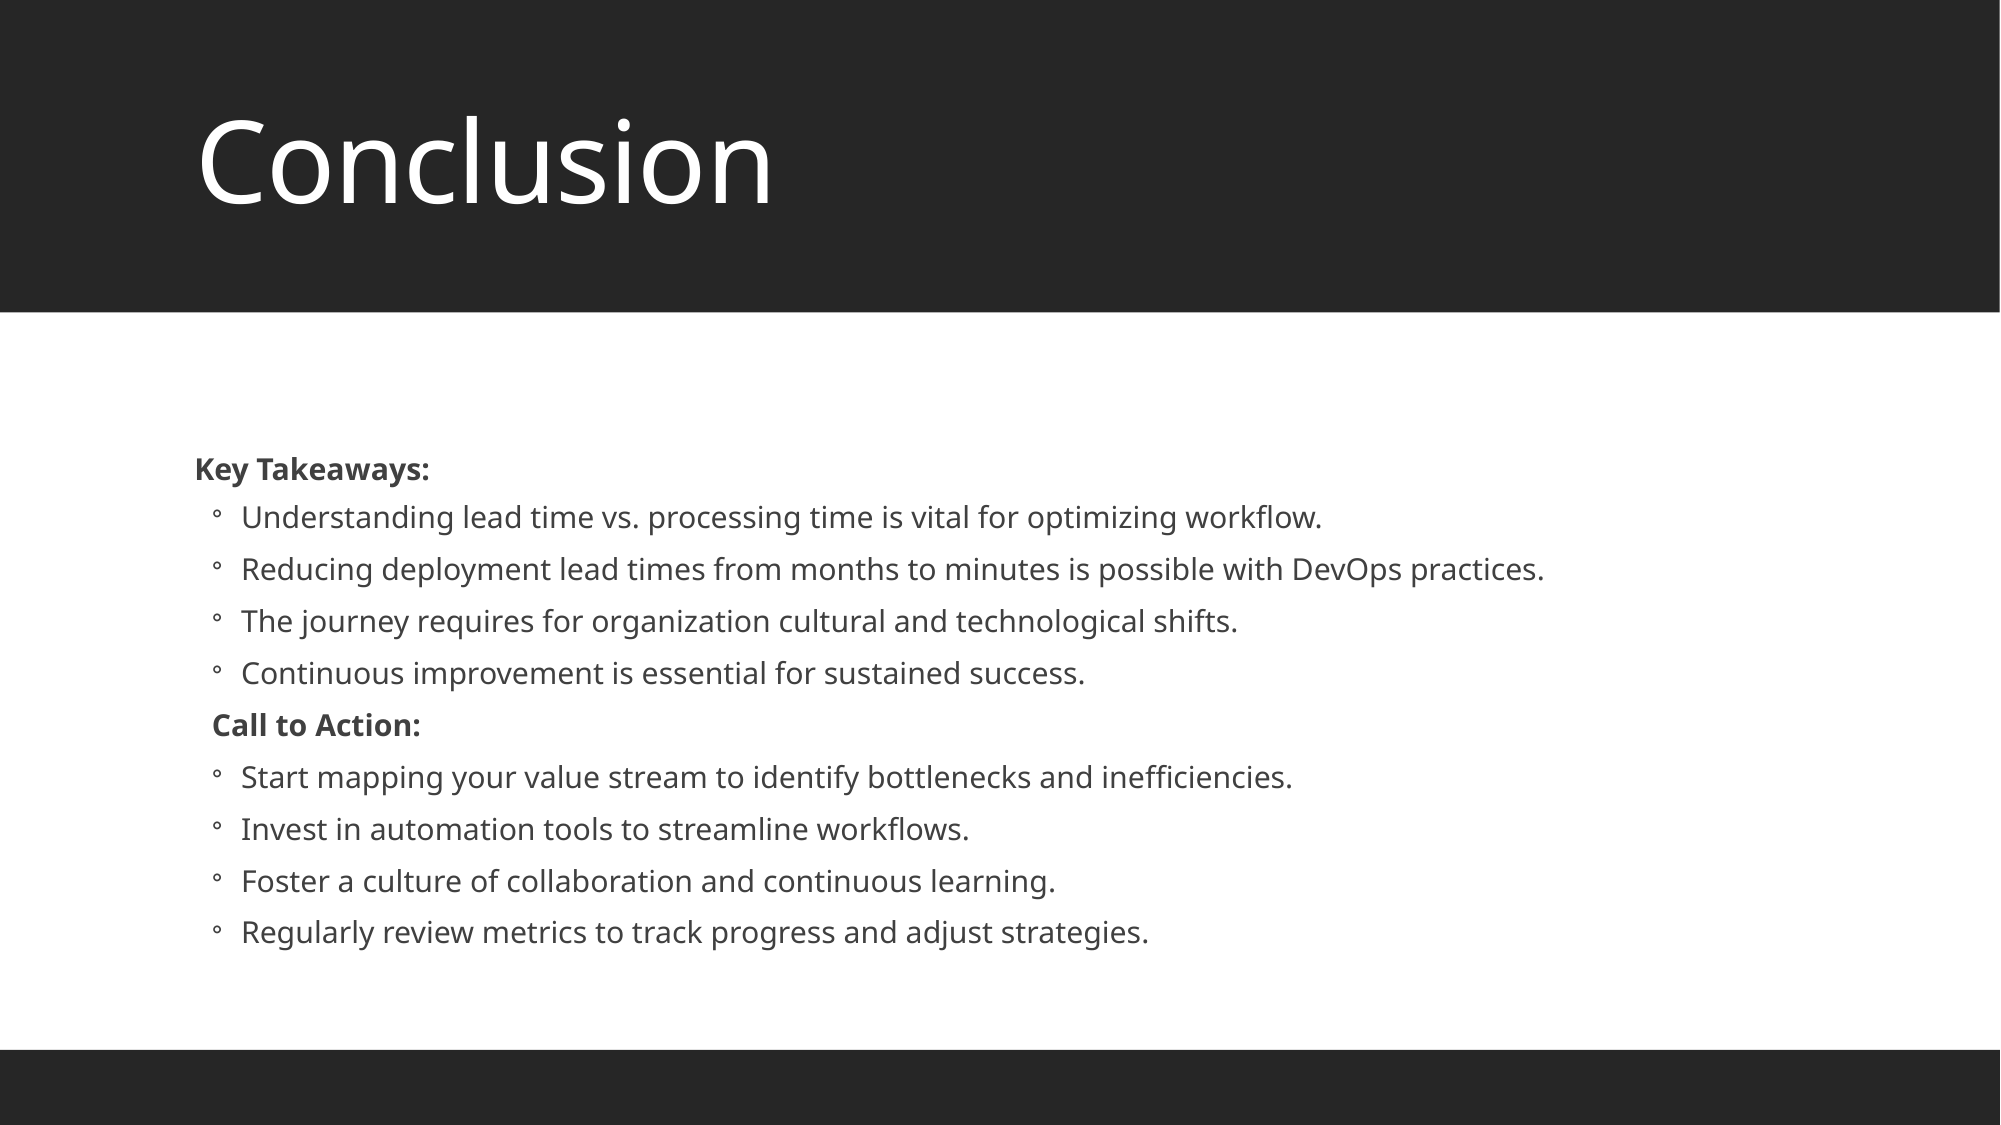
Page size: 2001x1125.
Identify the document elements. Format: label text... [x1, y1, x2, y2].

text_box [0, 314, 2000, 1049]
list Key Takeaways: Understanding lead time vs. processing time is vital for optimizing workflow. Reducing deployment lead times from months to minutes is possible with DevOps practices. The journey requires for organization cultural and technological shifts. Continuous improvement is essential for sustained success. Call to Action: Start mapping your value stream to identify bottlenecks and inefficiencies. Invest in automation tools to streamline workflows. Foster a culture of collaboration and continuous learning. Regularly review metrics to track progress and adjust strategies. [179, 438, 1830, 963]
text_box [0, 0, 2000, 314]
text_box [0, 1049, 2000, 1125]
title Conclusion [180, 47, 1830, 285]
